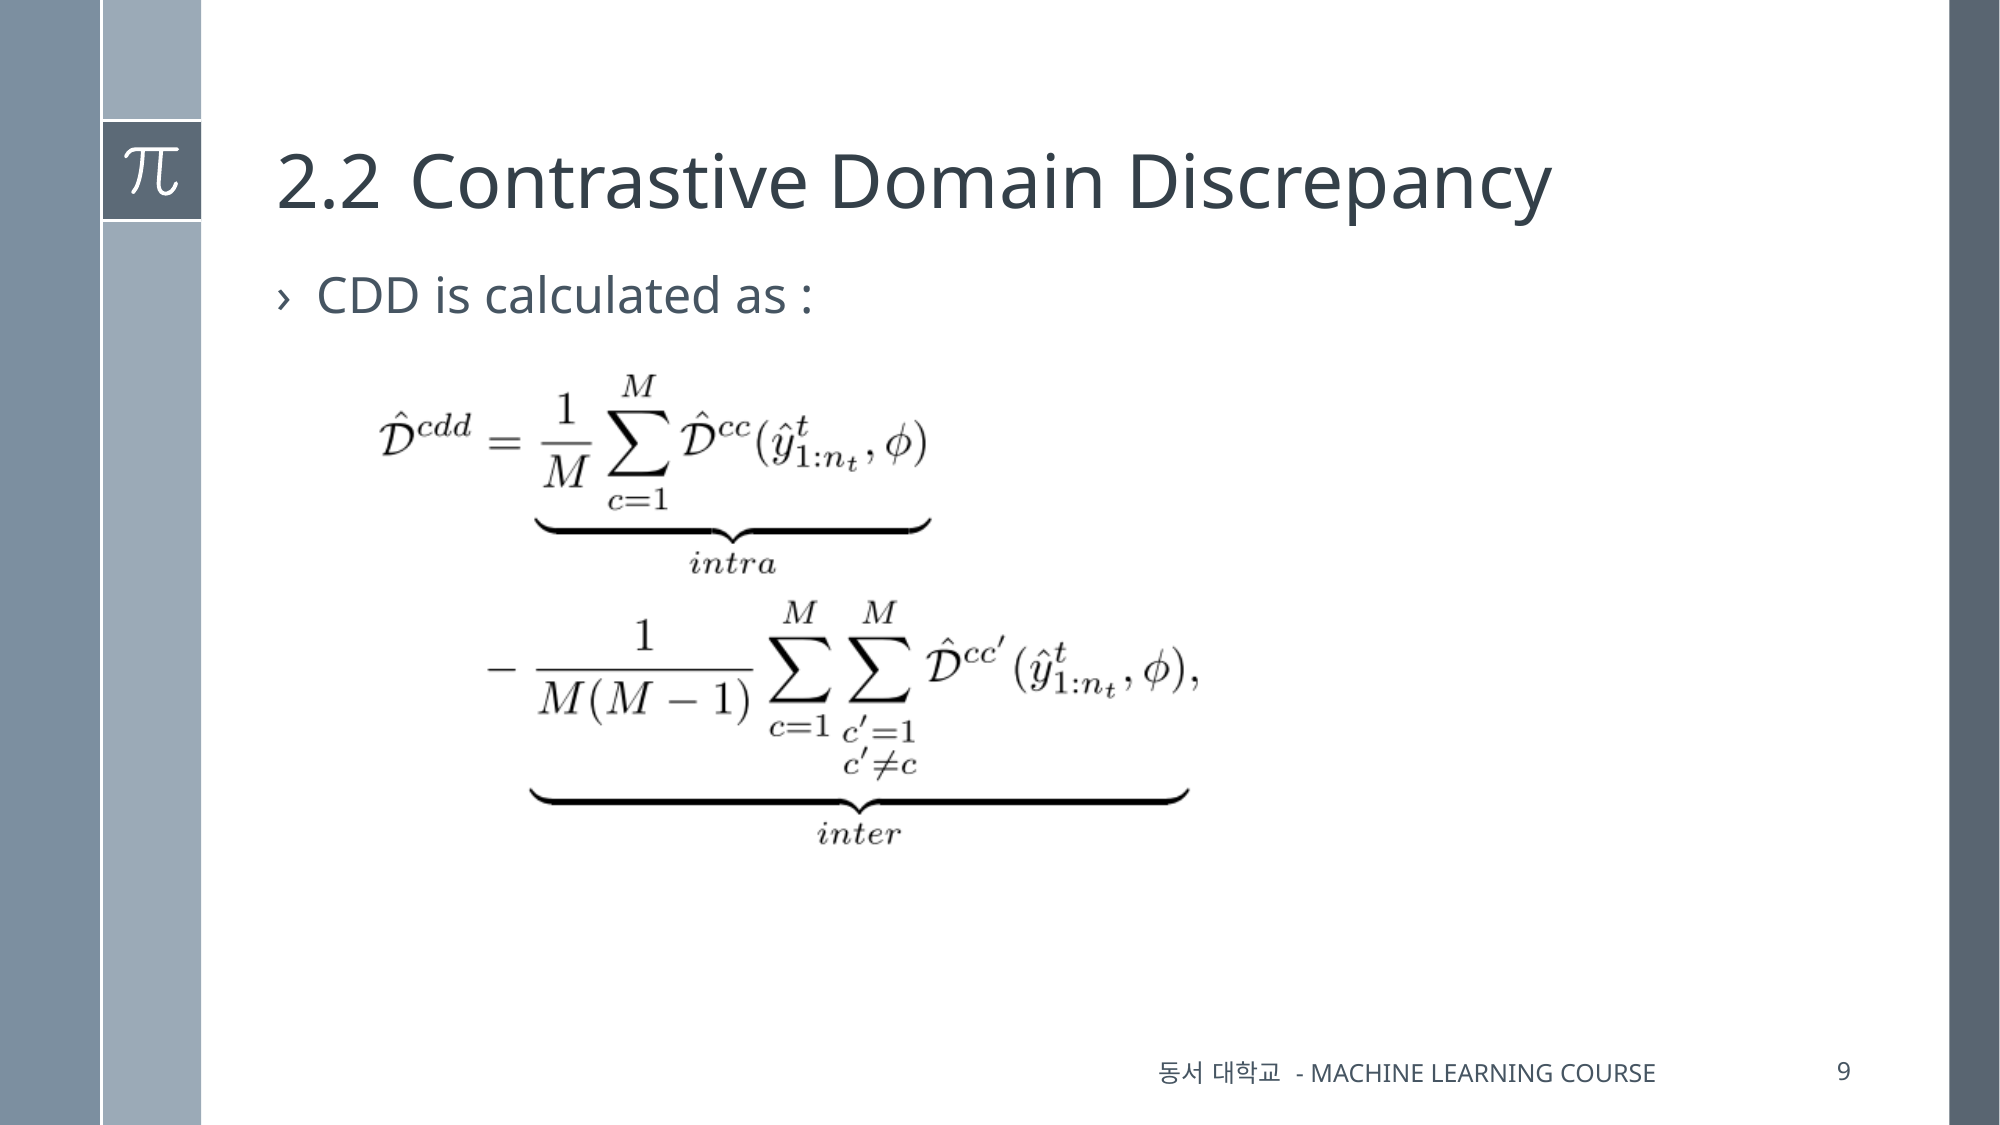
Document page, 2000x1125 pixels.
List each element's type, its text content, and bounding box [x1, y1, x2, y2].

slide_number 8 [1766, 1042, 1867, 1103]
footer 동서 대학교 - Machine Learning Course [1082, 1042, 1734, 1103]
list CDD is calculated as : [261, 262, 1867, 1013]
title 2.2 Contrastive Domain Discrepancy [261, 29, 1867, 233]
picture [361, 353, 1234, 868]
